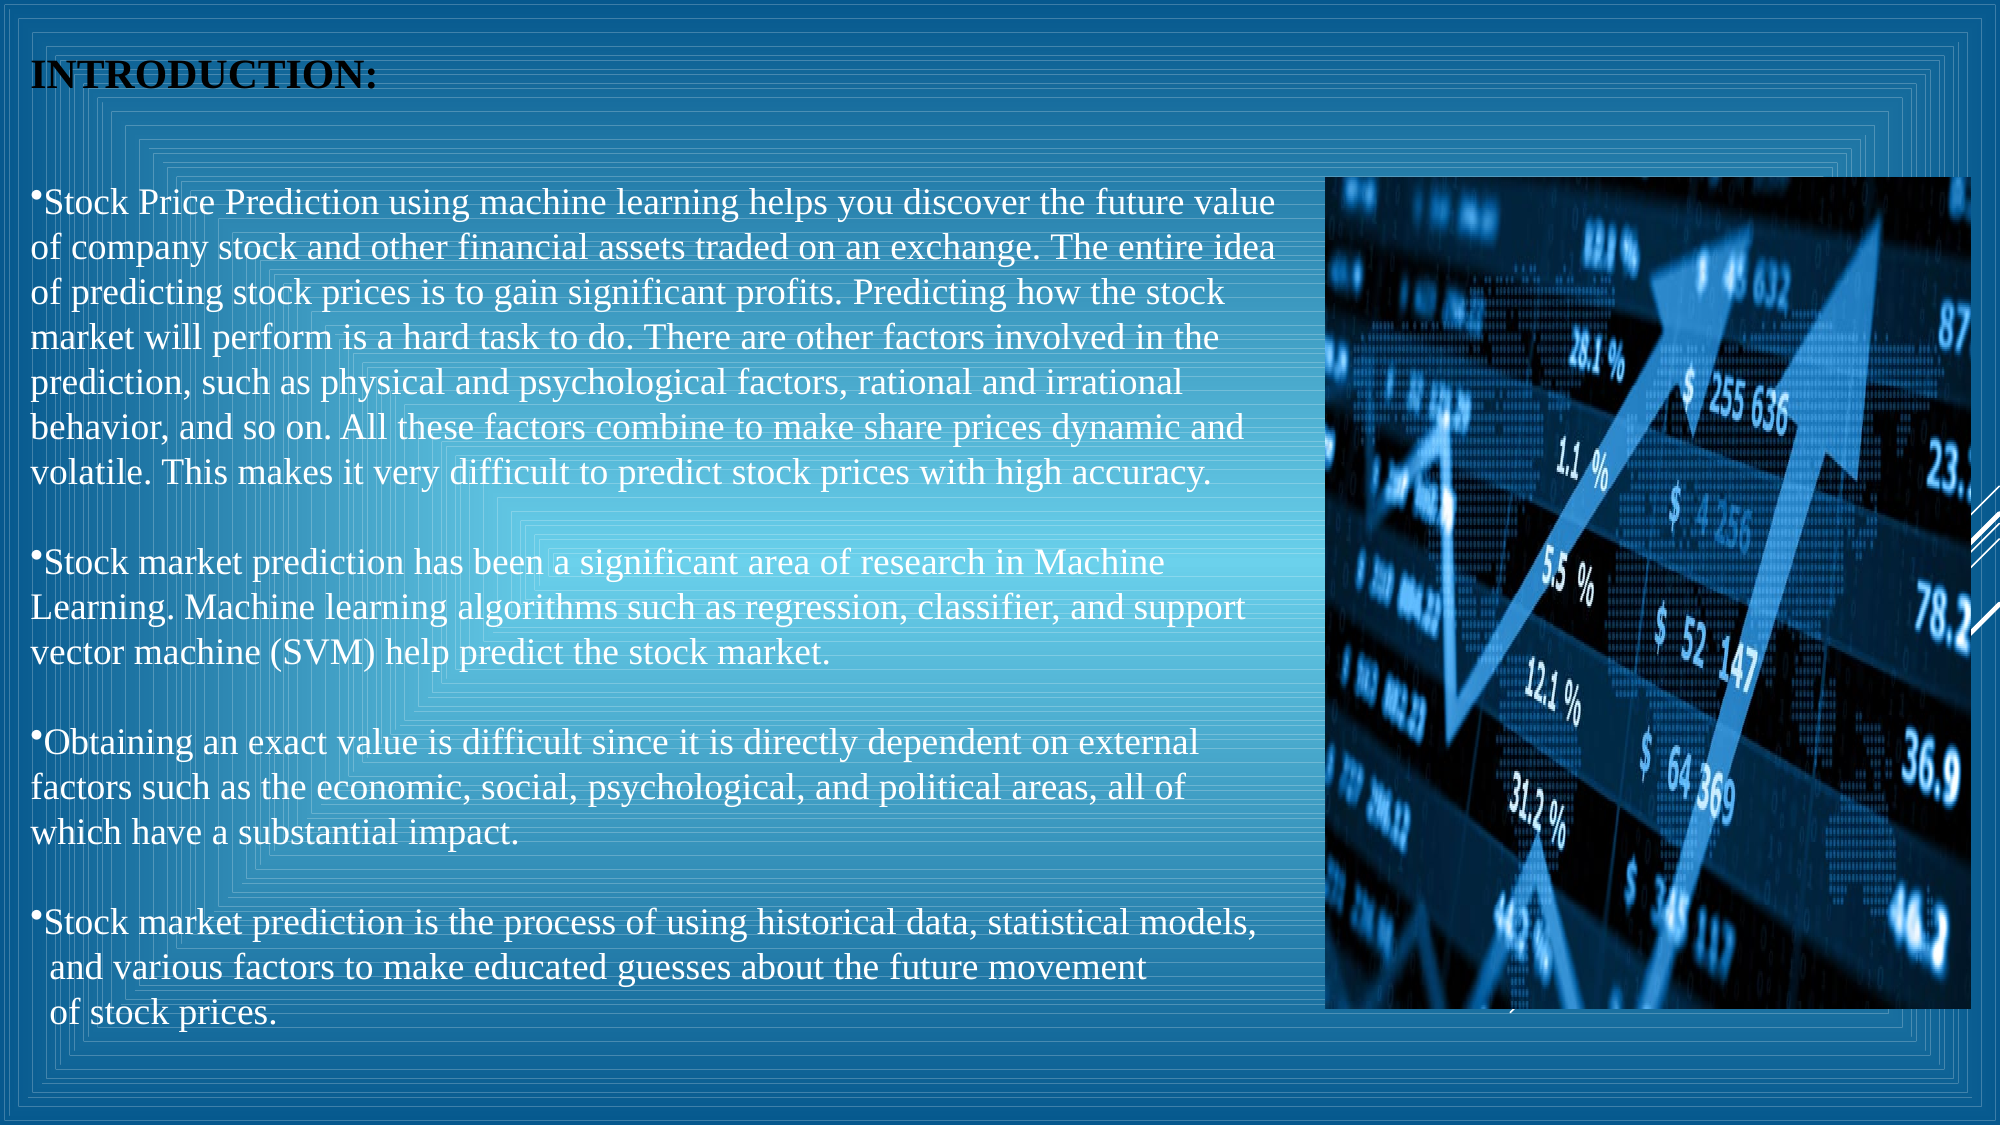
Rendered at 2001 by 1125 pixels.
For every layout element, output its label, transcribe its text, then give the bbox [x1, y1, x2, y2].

text_box INTRODUCTION: Stock Price Prediction using machine learning helps you discover the future value of company stock and other financial assets traded on an exchange. The entire idea of predicting stock prices is to gain significant profits. Predicting how the stock market will perform is a hard task to do. There are other factors involved in the prediction, such as physical and psychological factors, rational and irrational behavior, and so on. All these factors combine to make share prices dynamic and volatile. This makes it very difficult to predict stock prices with high accuracy. Stock market prediction has been a significant area of research in Machine Learning. Machine learning algorithms such as regression, classifier, and support vector machine (SVM) help predict the stock market. Obtaining an exact value is difficult since it is directly dependent on external factors such as the economic, social, psychological, and political areas, all of which have a substantial impact. Stock market prediction is the process of using historical data, statistical models, and various factors to make educated guesses about the future movement of stock prices. [15, 485, 1296, 1085]
picture [1324, 177, 1971, 1010]
text_box INTRODUCTION: Stock Price Prediction using machine learning helps you discover the future value of company stock and other financial assets traded on an exchange. The entire idea of predicting stock prices is to gain significant profits. Predicting how the stock market will perform is a hard task to do. There are other factors involved in the prediction, such as physical and psychological factors, rational and irrational behavior, and so on. All these factors combine to make share prices dynamic and volatile. This makes it very difficult to predict stock prices with high accuracy. Stock market prediction has been a significant area of research in Machine Learning. Machine learning algorithms such as regression, classifier, and support vector machine (SVM) help predict the stock market. Obtaining an exact value is difficult since it is directly dependent on external factors such as the economic, social, psychological, and political areas, all of which have a substantial impact. Stock market prediction is the process of using historical data, statistical models, and various factors to make educated guesses about the future movement of stock prices. [15, 39, 1296, 484]
